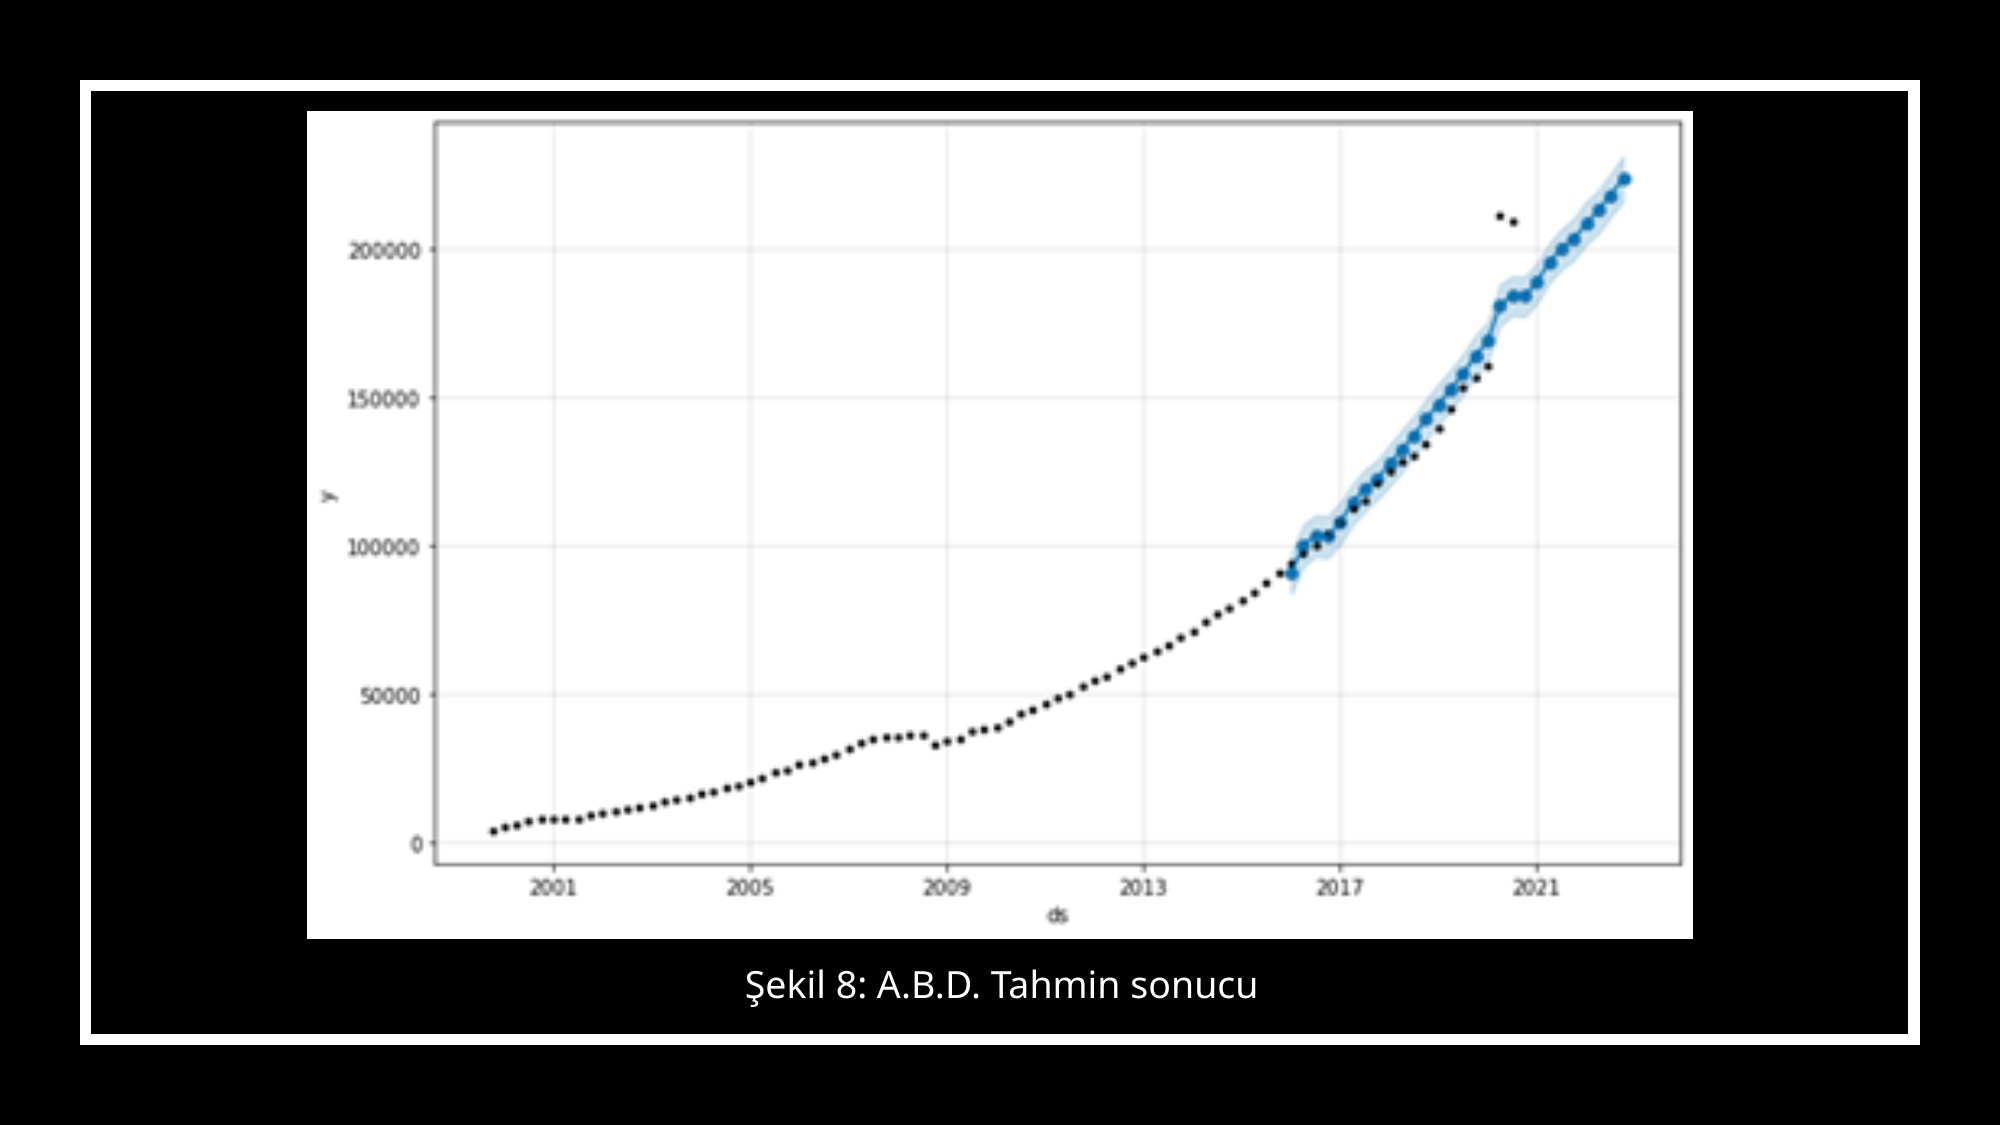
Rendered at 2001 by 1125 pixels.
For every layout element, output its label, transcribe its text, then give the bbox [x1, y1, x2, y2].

text_box [84, 84, 1916, 1041]
text_box Şekil 8: A.B.D. Tahmin sonucu [730, 953, 1731, 1014]
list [307, 111, 1693, 939]
text_box [0, 0, 2000, 1125]
